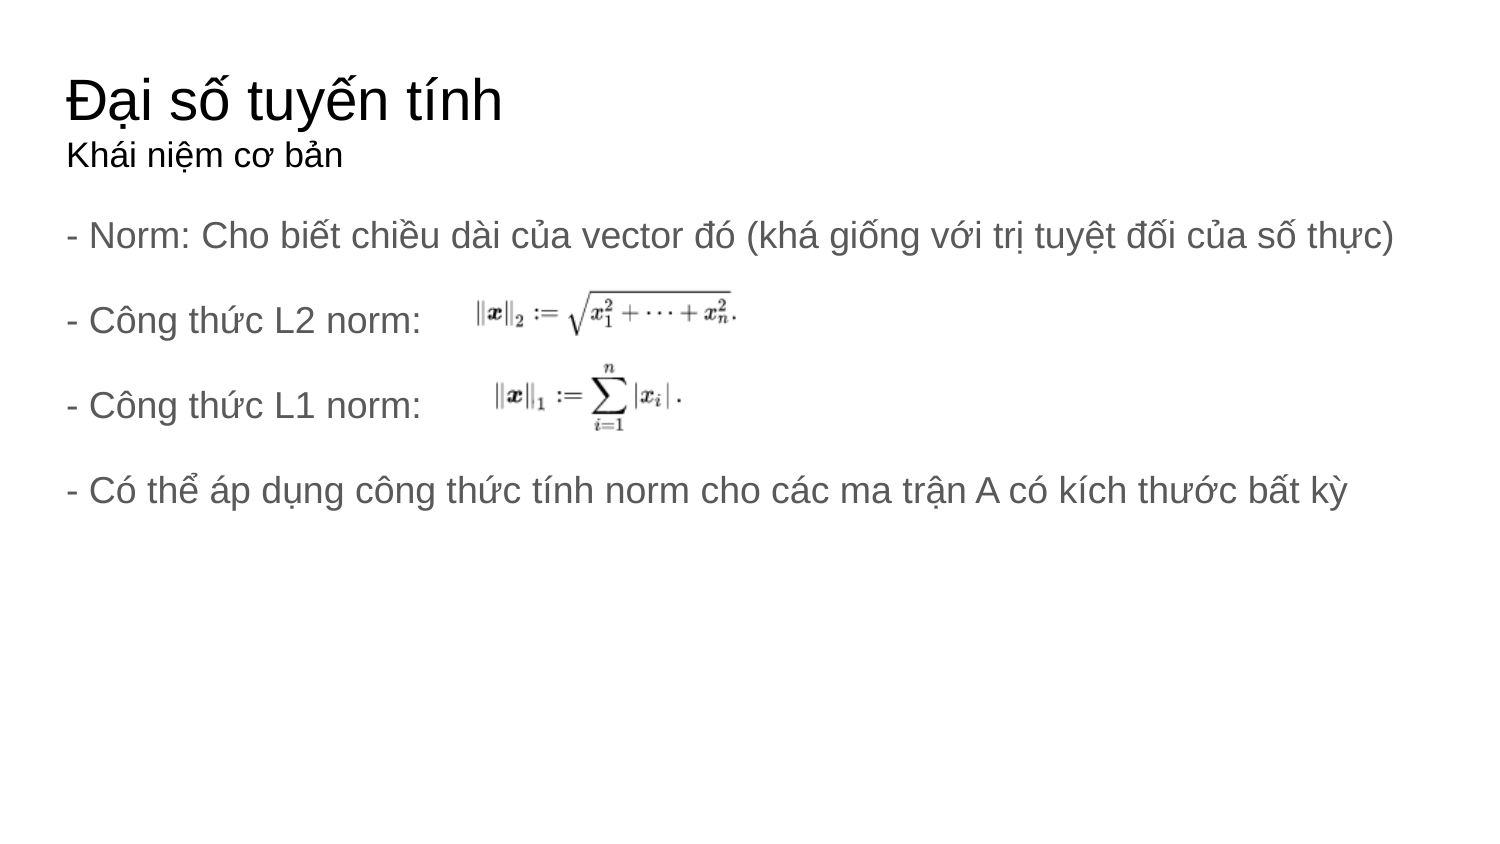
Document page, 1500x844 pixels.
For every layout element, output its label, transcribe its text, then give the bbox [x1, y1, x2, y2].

title Đại số tuyến tính Khái niệm cơ bản [51, 47, 1449, 141]
picture [465, 276, 751, 346]
list - Norm: Cho biết chiều dài của vector đó (khá giống với trị tuyệt đối của số thực) - Công thức L2 norm: - Công thức L1 norm: - Có thể áp dụng công thức tính norm cho các ma trận A có kích thước bất kỳ [51, 189, 1449, 750]
picture [485, 352, 696, 437]
